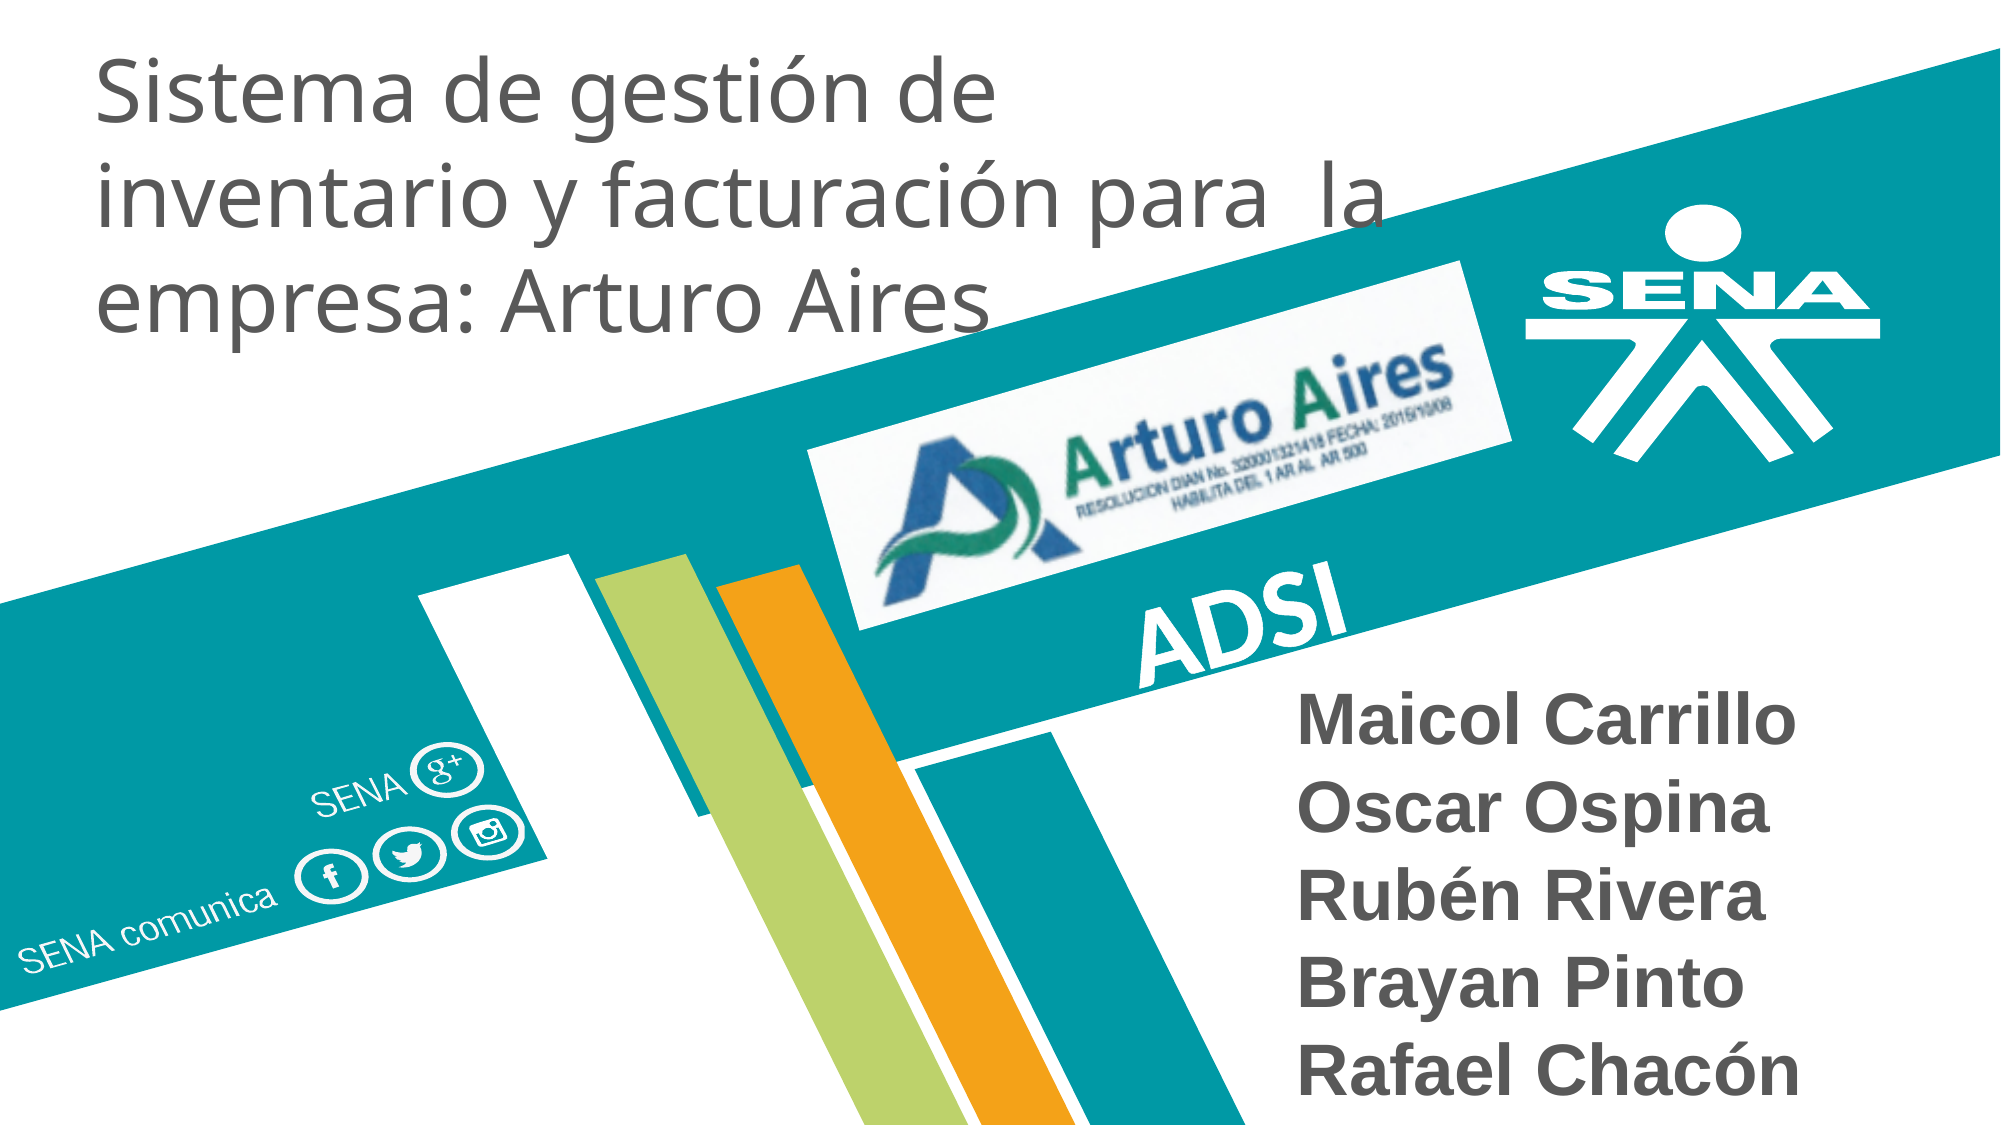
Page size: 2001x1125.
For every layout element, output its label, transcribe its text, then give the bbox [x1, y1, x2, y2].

picture [806, 260, 1513, 631]
text_box Sistema de gestión de inventario y facturación para la empresa: Arturo Aires [79, 6, 1421, 378]
text_box Maicol Carrillo Oscar Ospina Rubén Rivera Brayan Pinto Rafael Chacón [1281, 794, 2000, 987]
